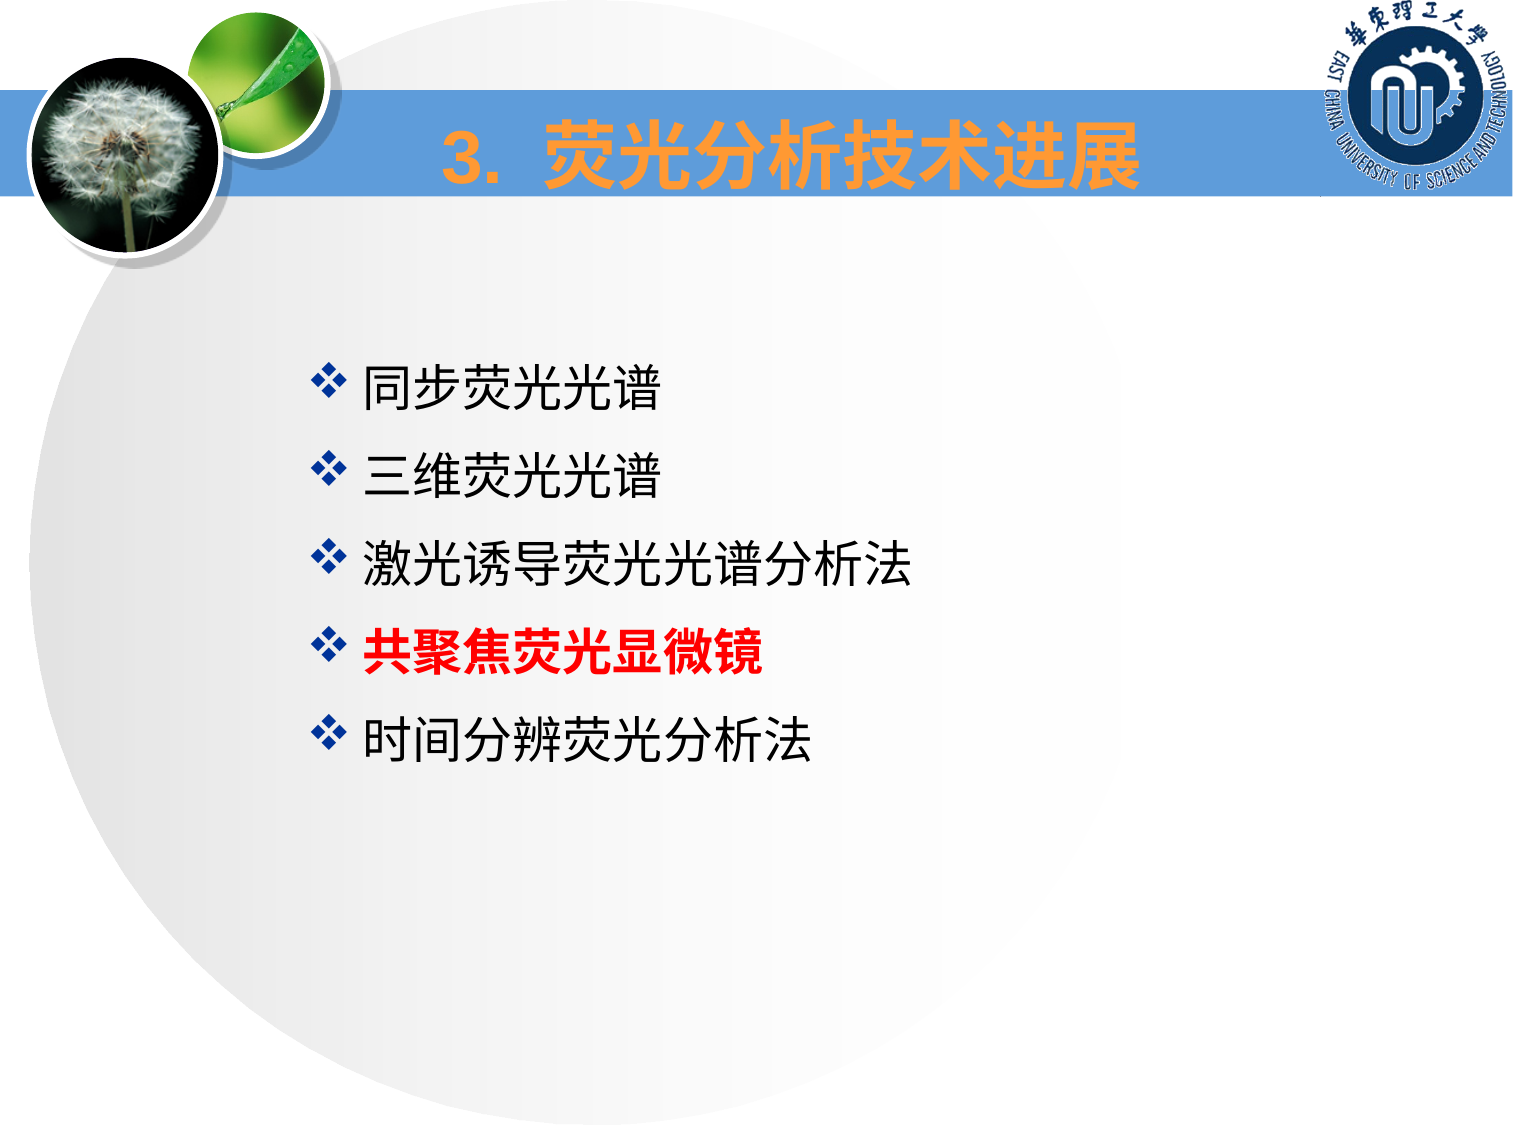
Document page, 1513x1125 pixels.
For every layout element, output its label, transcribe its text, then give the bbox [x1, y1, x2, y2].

picture [187, 12, 325, 154]
list 同步荧光光谱 三维荧光光谱 激光诱导荧光光谱分析法 共聚焦荧光显微镜 时间分辨荧光分析法 [291, 331, 1111, 1006]
title 3. 荧光分析技术进展 [293, 113, 1290, 194]
picture [31, 57, 219, 253]
picture [1320, 0, 1513, 197]
